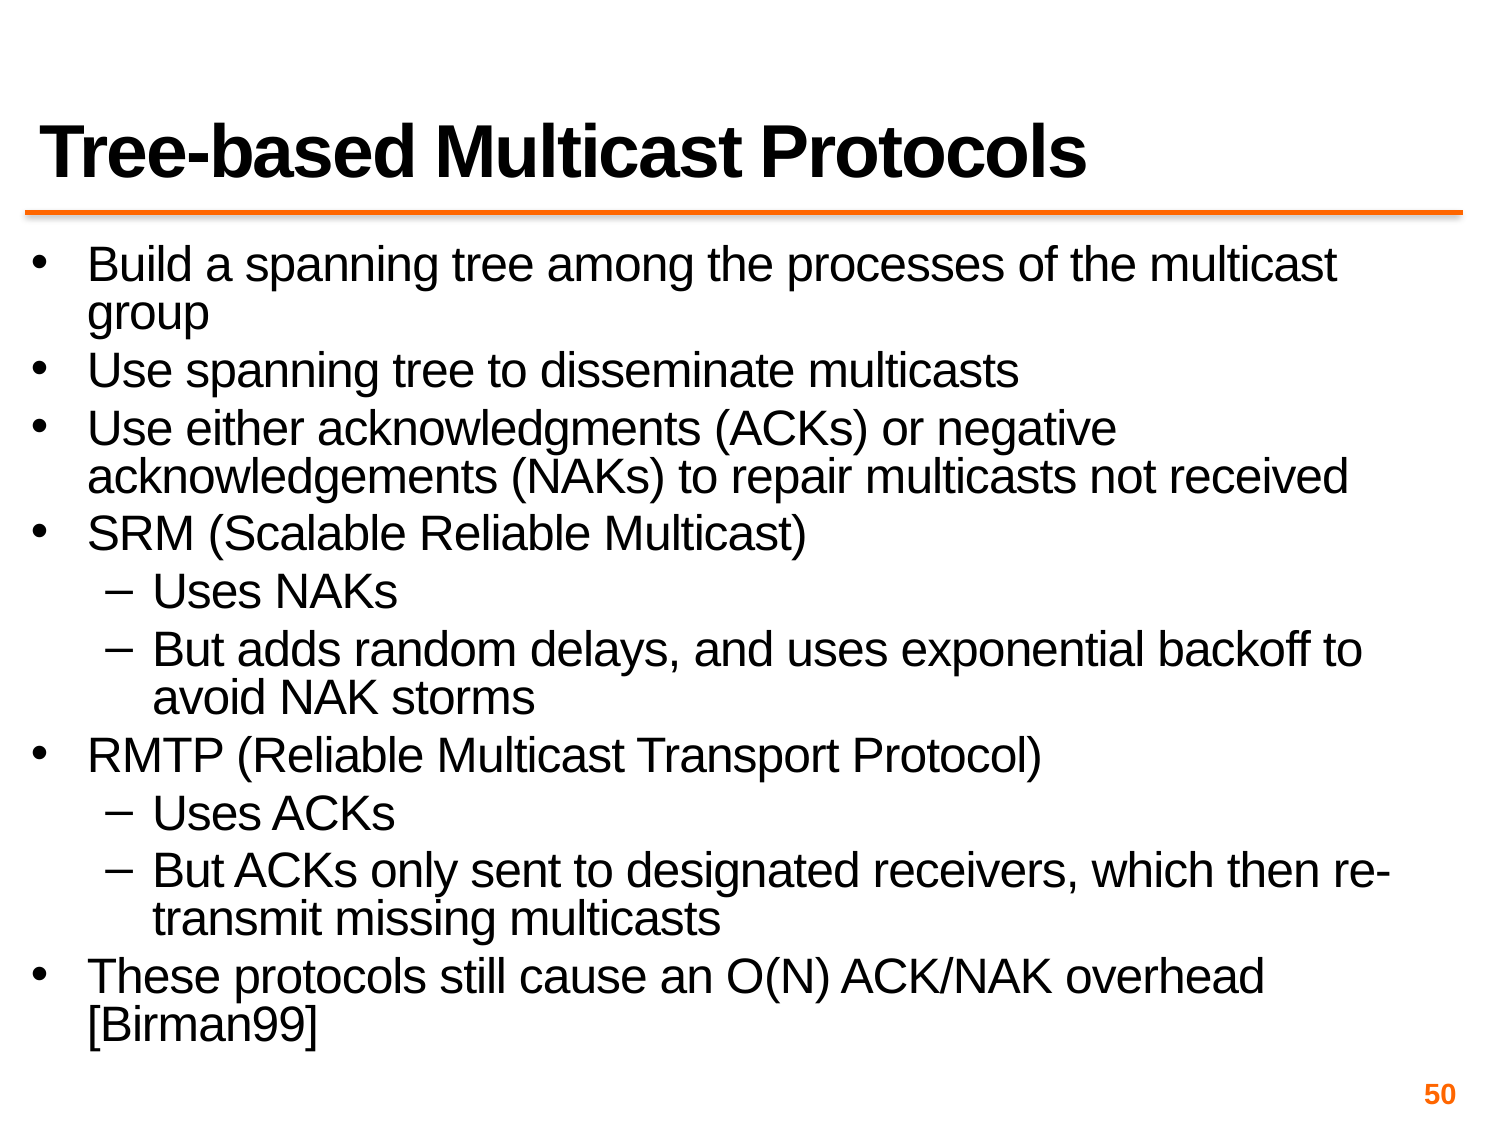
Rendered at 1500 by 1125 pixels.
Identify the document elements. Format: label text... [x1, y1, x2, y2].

slide_number 50 [1112, 1074, 1463, 1110]
title Tree-based Multicast Protocols [24, 24, 1463, 201]
list Build a spanning tree among the processes of the multicast group Use spanning tree to disseminate multicasts Use either acknowledgments (ACKs) or negative acknowledgements (NAKs) to repair multicasts not received SRM (Scalable Reliable Multicast) Uses NAKs But adds random delays, and uses exponential backoff to avoid NAK storms RMTP (Reliable Multicast Transport Protocol) Uses ACKs But ACKs only sent to designated receivers, which then re-transmit missing multicasts These protocols still cause an O(N) ACK/NAK overhead [Birman99] [24, 237, 1463, 1063]
